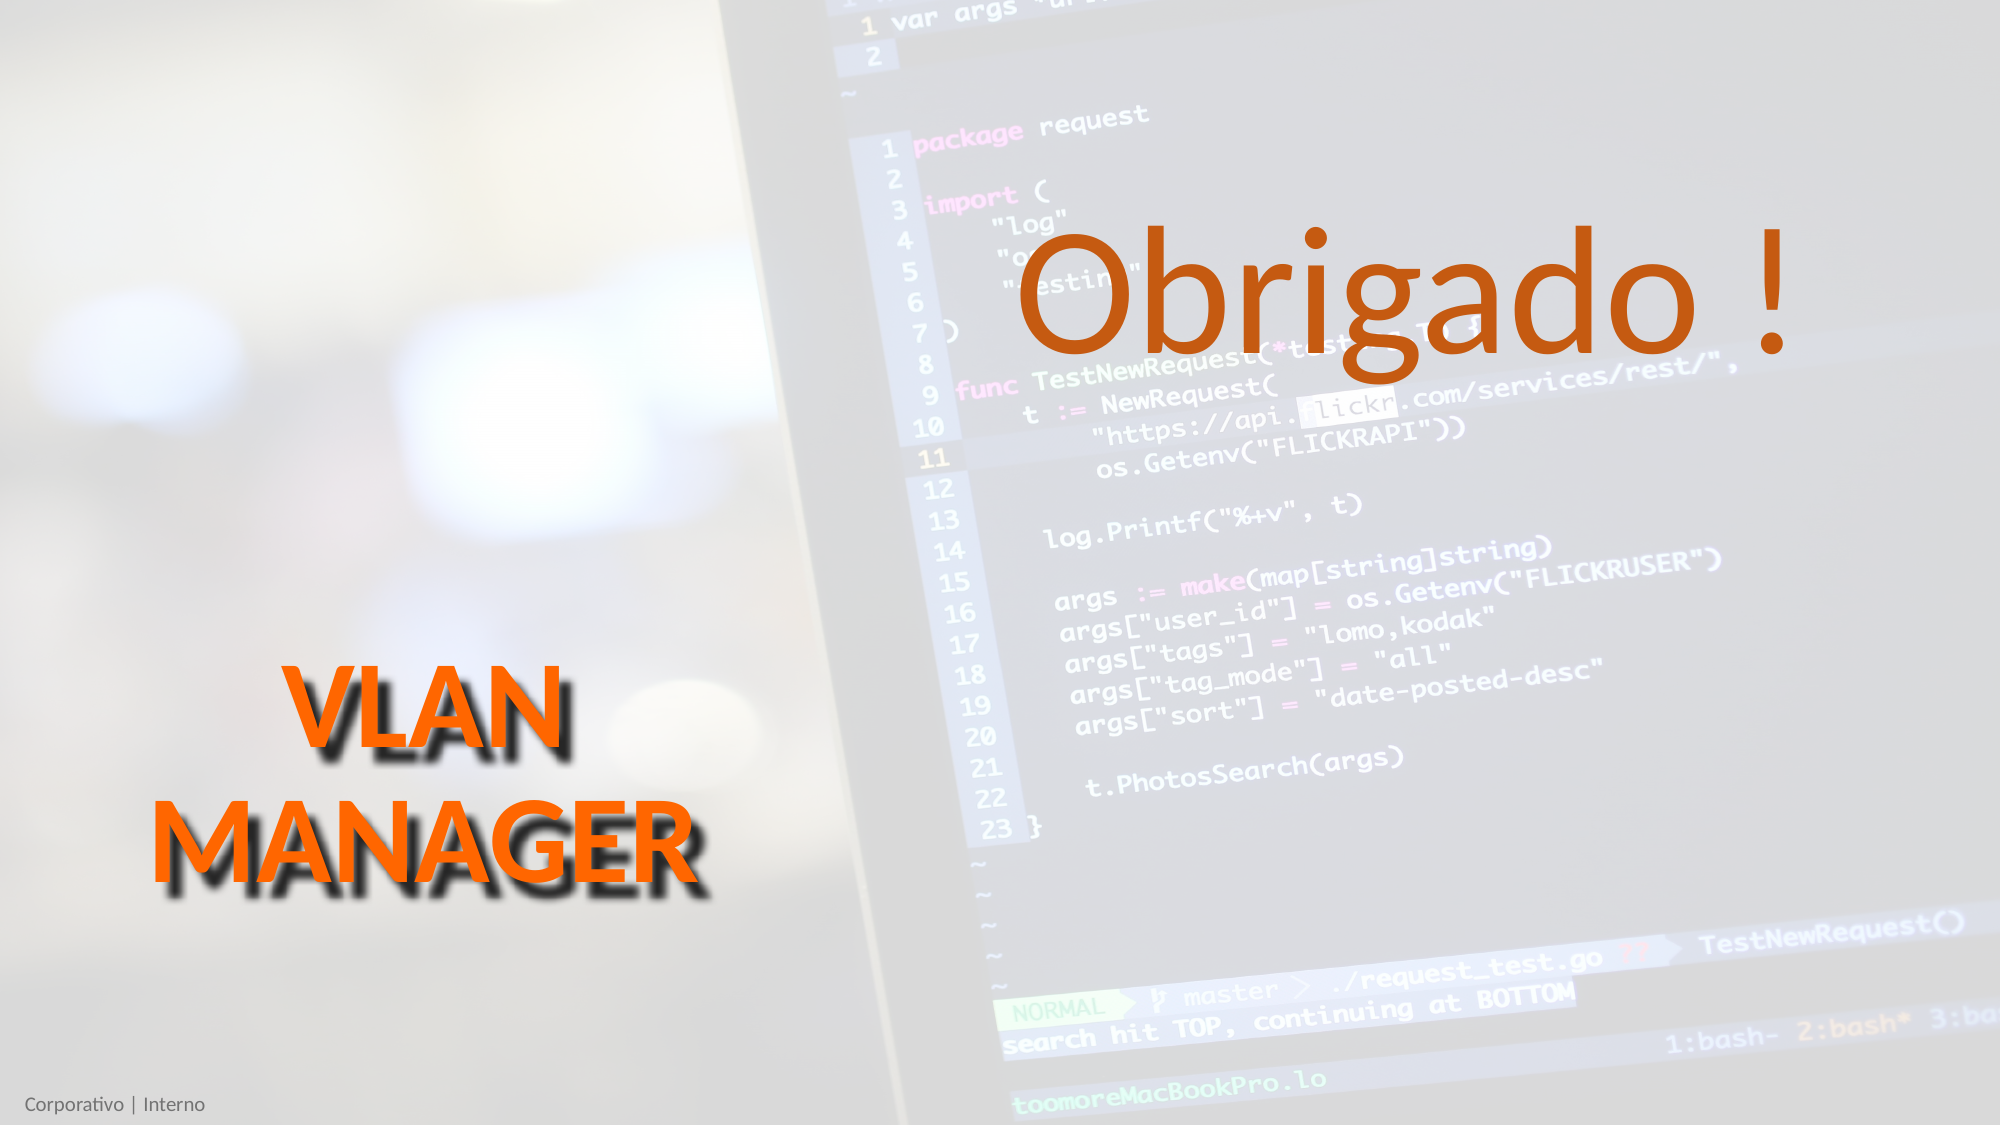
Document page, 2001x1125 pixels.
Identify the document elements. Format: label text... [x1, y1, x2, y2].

text_box VLAN MANAGER [0, 461, 848, 948]
text_box Obrigado ! [999, 162, 1893, 398]
